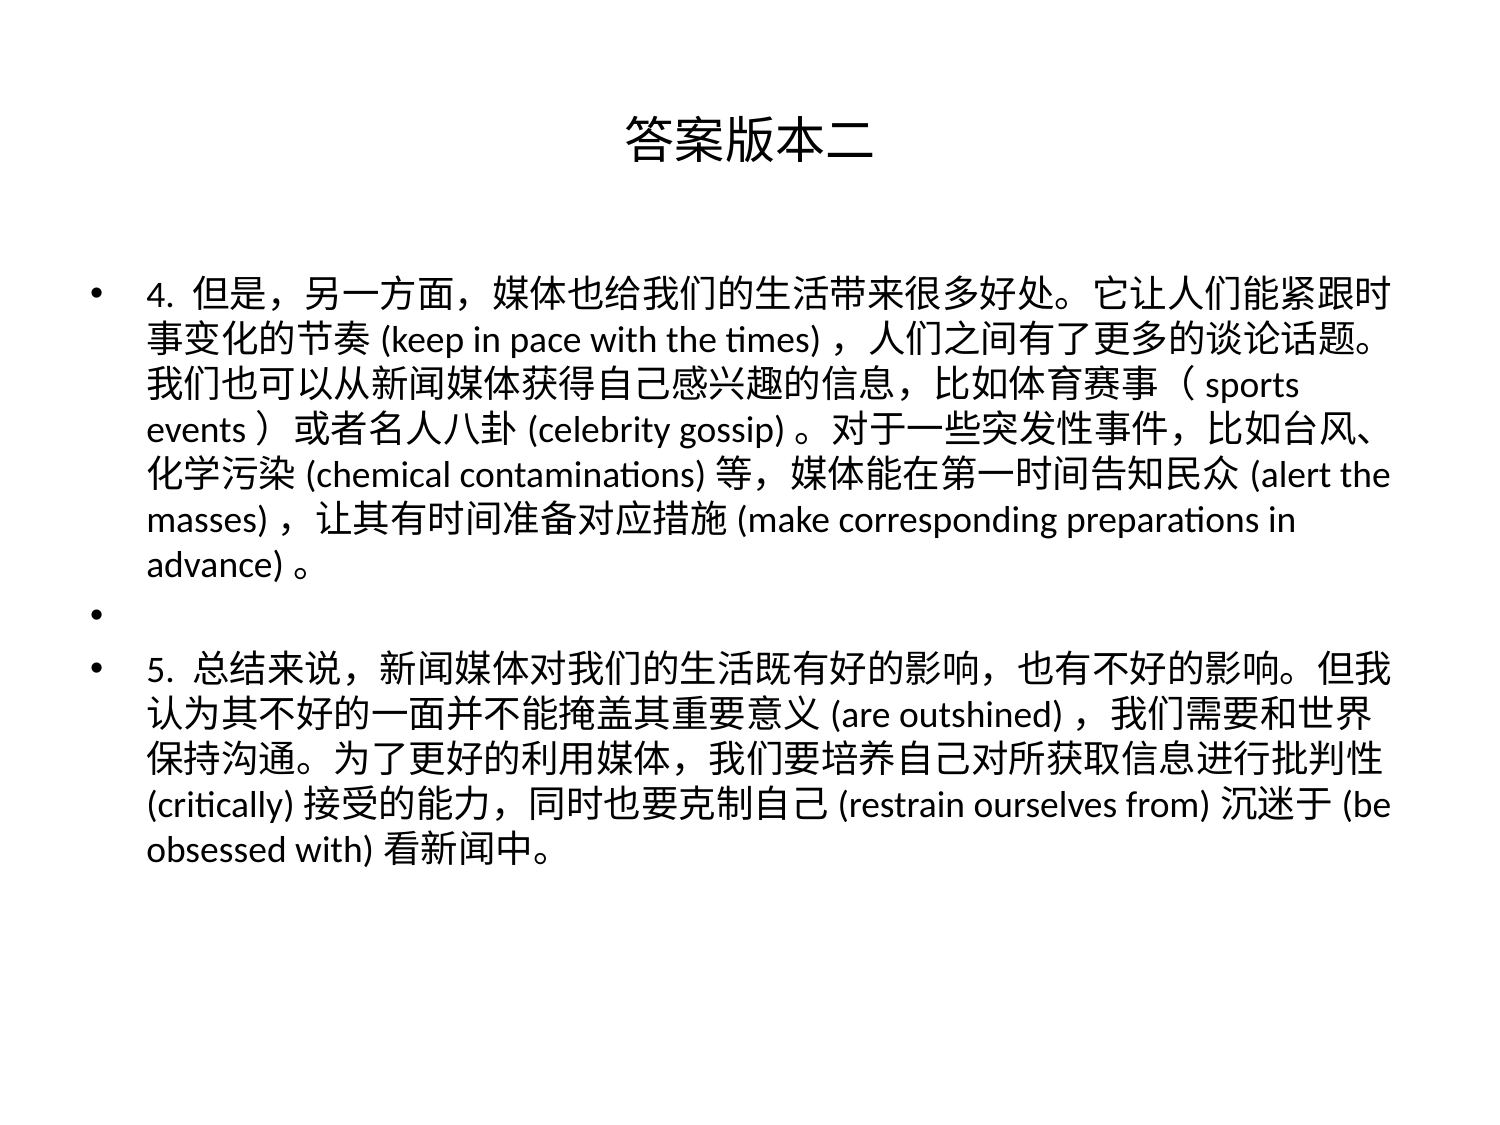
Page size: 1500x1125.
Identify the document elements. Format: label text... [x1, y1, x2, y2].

title 答案版本二 [75, 45, 1425, 233]
list 4. 但是，另一方面，媒体也给我们的生活带来很多好处。它让人们能紧跟时事变化的节奏(keep in pace with the times)，人们之间有了更多的谈论话题。我们也可以从新闻媒体获得自己感兴趣的信息，比如体育赛事（sports events）或者名人八卦(celebrity gossip)。对于一些突发性事件，比如台风、化学污染(chemical contaminations)等，媒体能在第一时间告知民众(alert the masses)，让其有时间准备对应措施(make corresponding preparations in advance)。 5. 总结来说，新闻媒体对我们的生活既有好的影响，也有不好的影响。但我认为其不好的一面并不能掩盖其重要意义(are outshined)，我们需要和世界保持沟通。为了更好的利用媒体，我们要培养自己对所获取信息进行批判性(critically)接受的能力，同时也要克制自己(restrain ourselves from)沉迷于(be obsessed with)看新闻中。 [75, 262, 1425, 1005]
